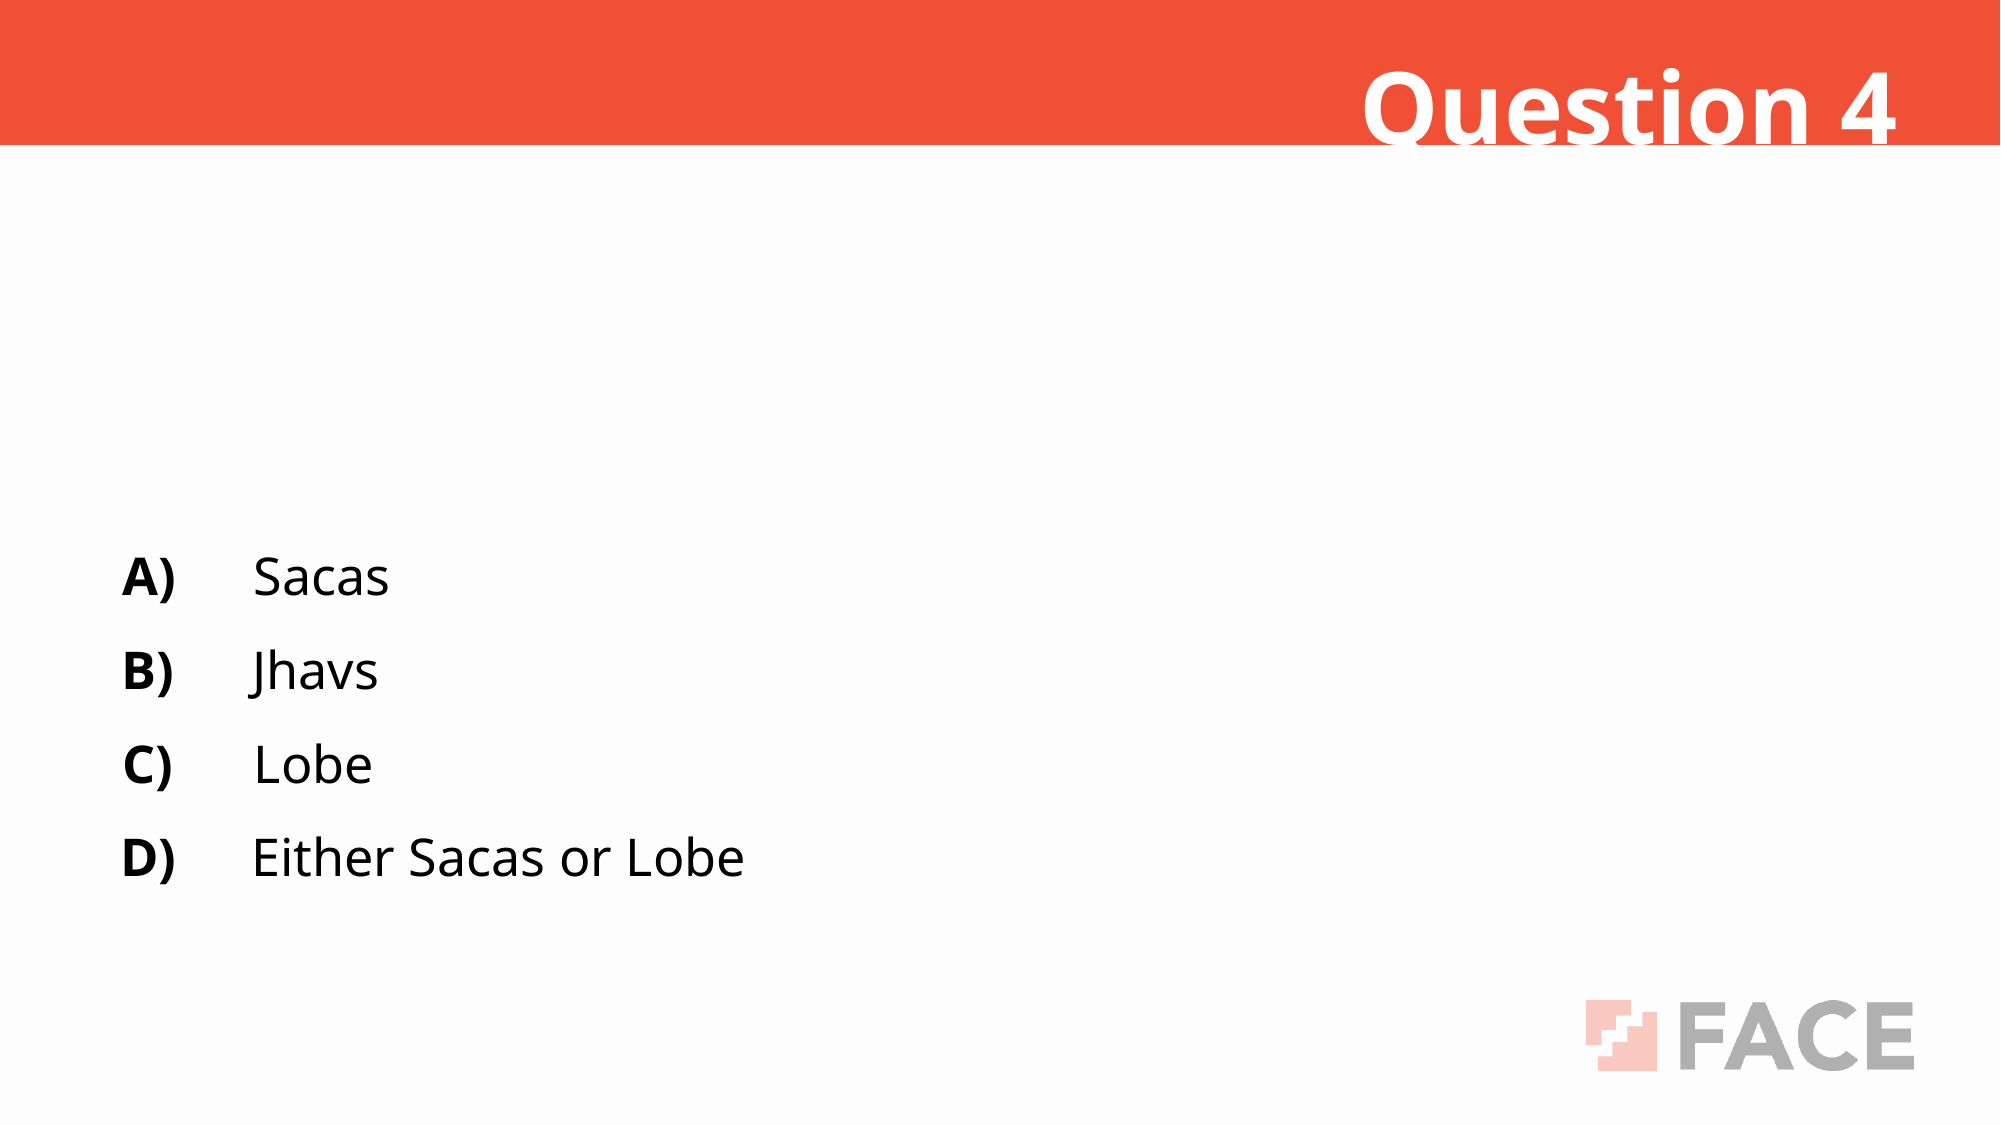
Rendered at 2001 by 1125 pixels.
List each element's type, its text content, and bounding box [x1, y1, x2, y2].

text_box Sacas [238, 504, 1896, 614]
text_box Question 4 [638, 37, 1914, 173]
text_box A) [107, 504, 223, 614]
picture [1586, 1000, 1914, 1072]
text_box Jhavs [237, 598, 1894, 708]
text_box Lobe [238, 693, 1896, 802]
text_box D) [105, 785, 220, 895]
text_box Either Sacas or Lobe [236, 785, 1893, 895]
text_box [0, 0, 2000, 147]
text_box B) [106, 598, 221, 708]
text_box C) [107, 693, 223, 802]
